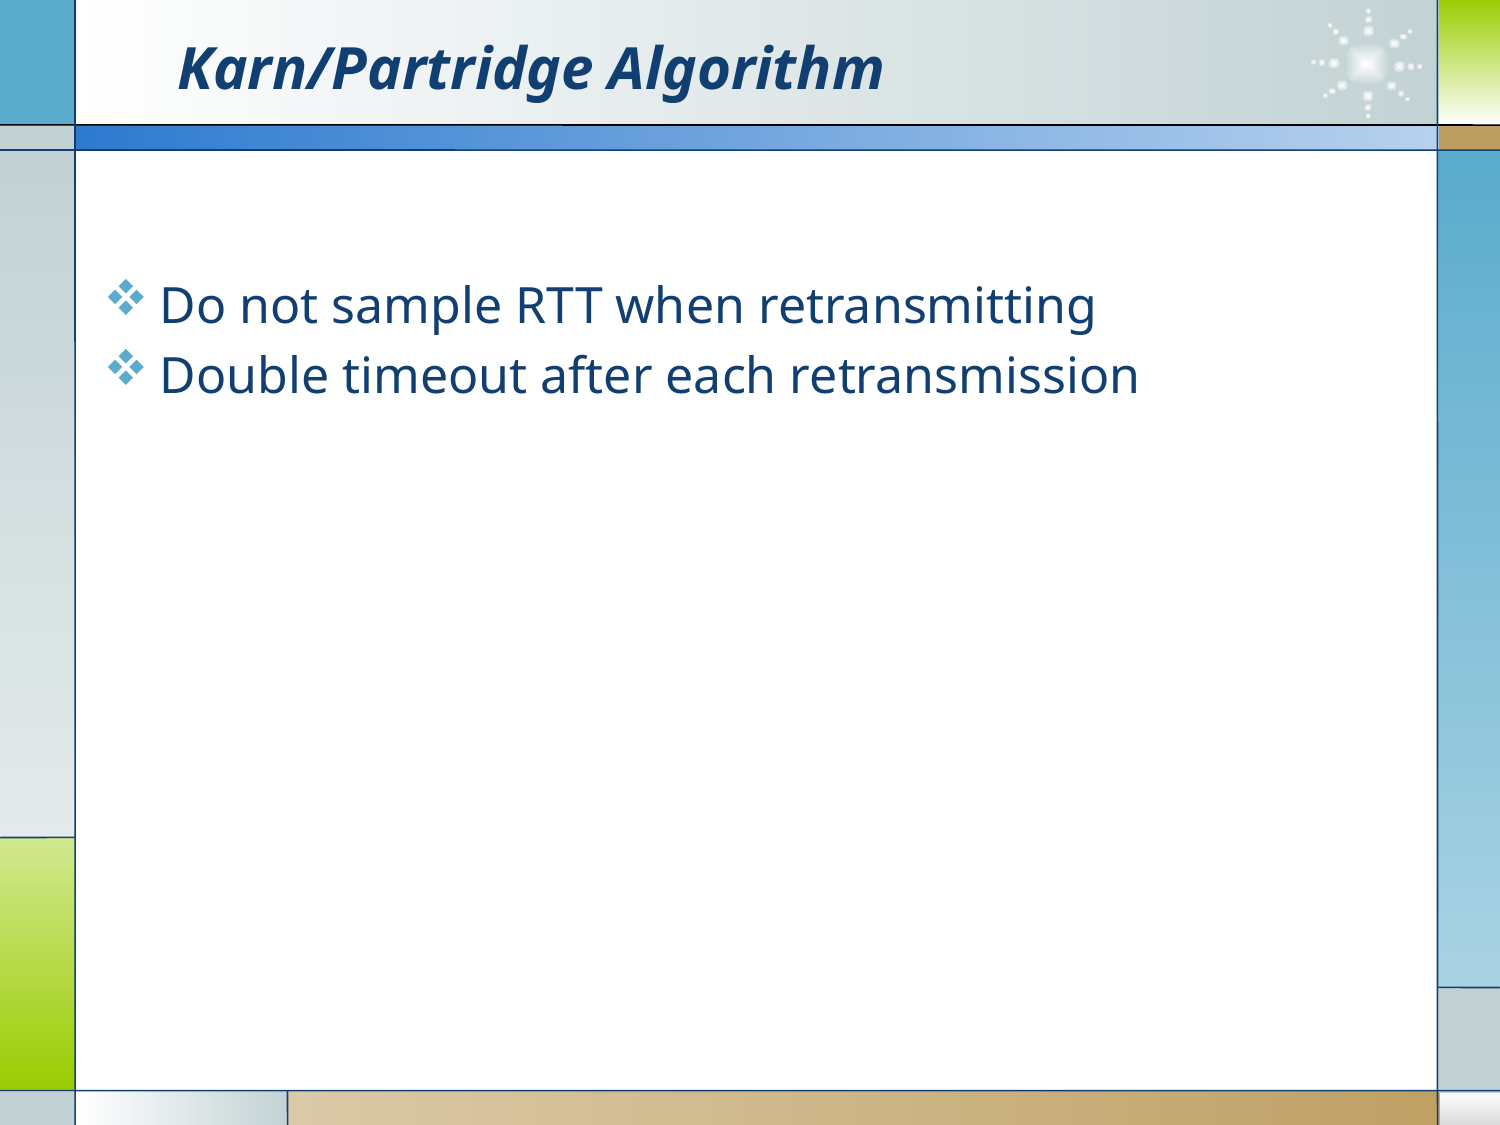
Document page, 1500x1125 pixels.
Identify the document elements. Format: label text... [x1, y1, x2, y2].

title Karn/Partridge Algorithm [162, 19, 1263, 113]
list Do not sample RTT when retransmitting Double timeout after each retransmission [88, 196, 1412, 551]
